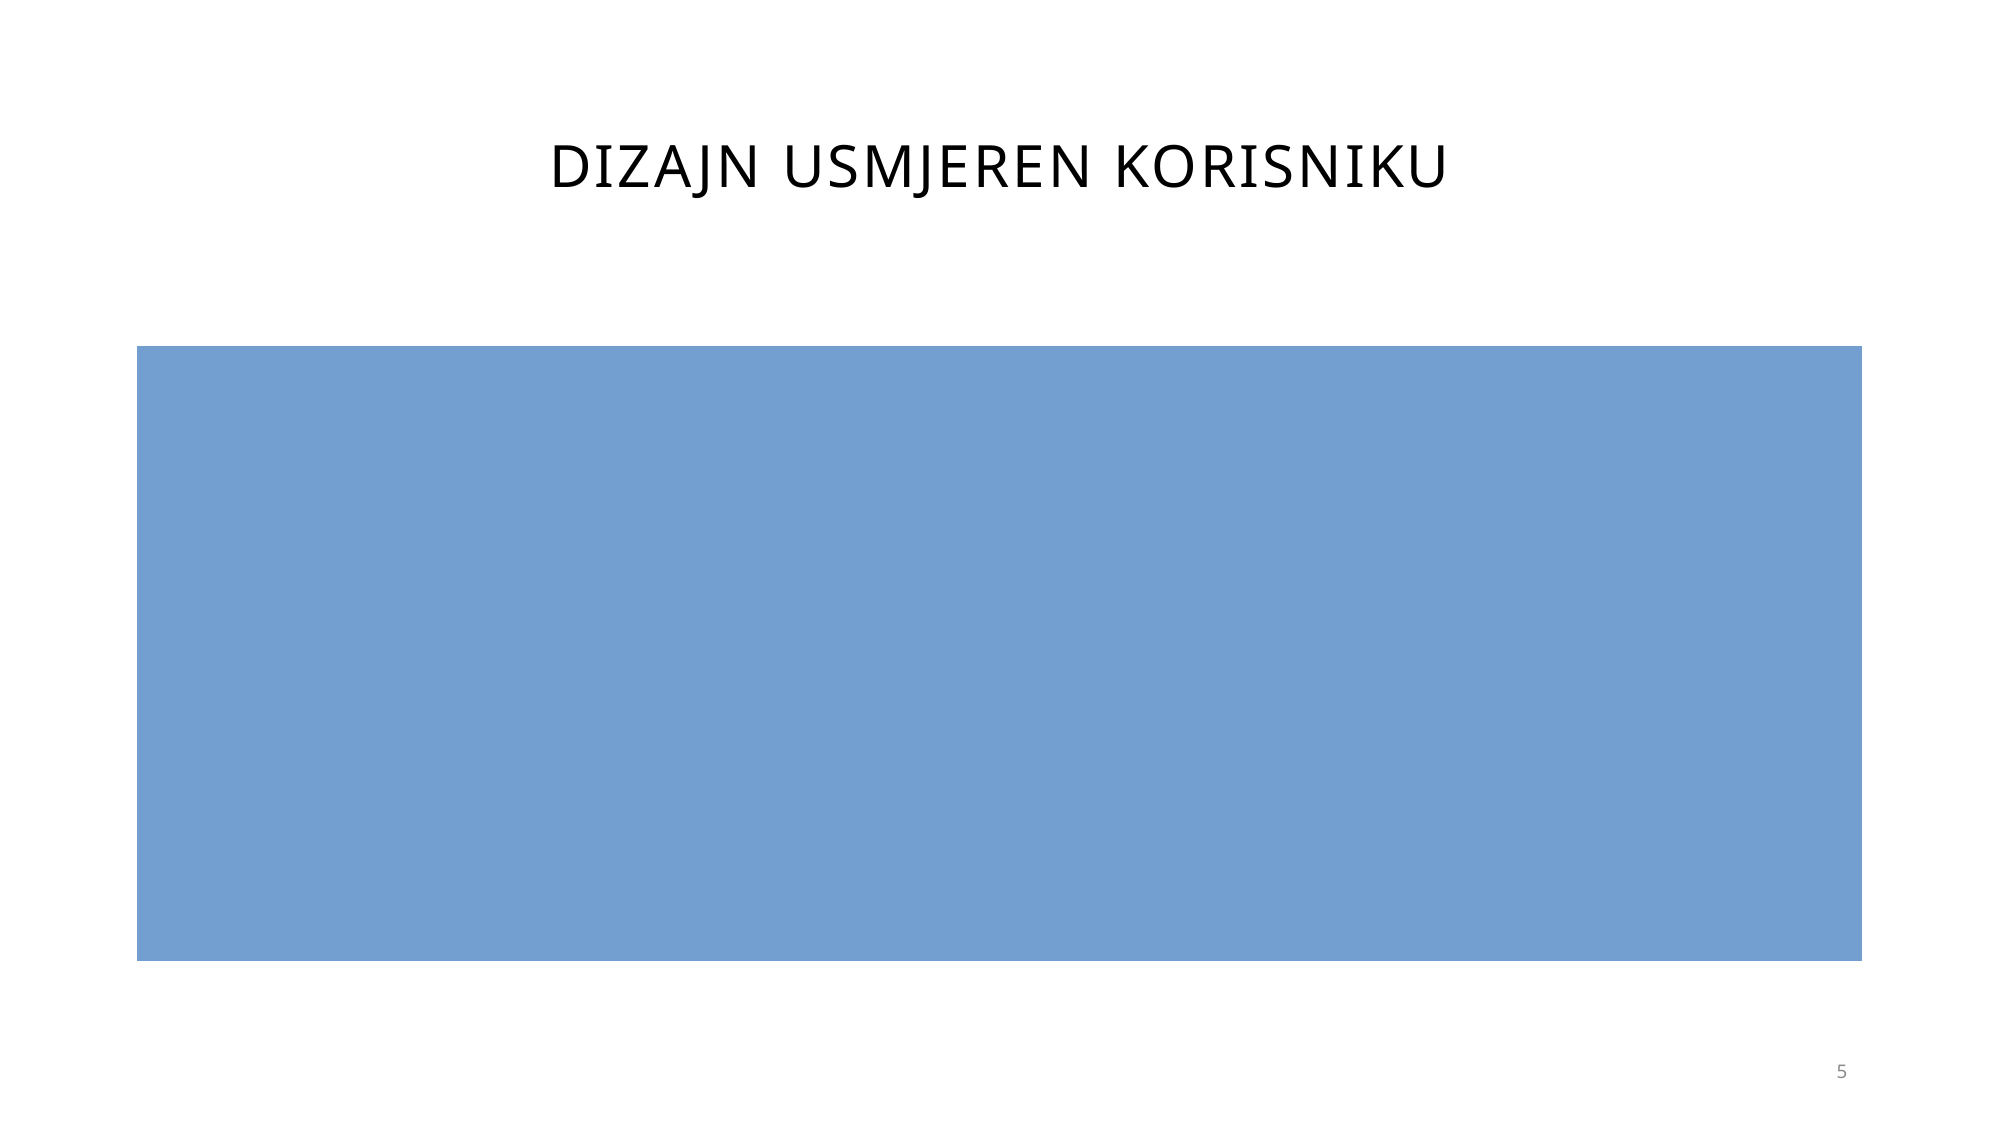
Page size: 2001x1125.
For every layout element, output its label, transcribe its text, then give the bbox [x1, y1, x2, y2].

title Dizajn usmjeren korisniku [137, 59, 1863, 278]
slide_number 5 [1412, 1042, 1863, 1103]
